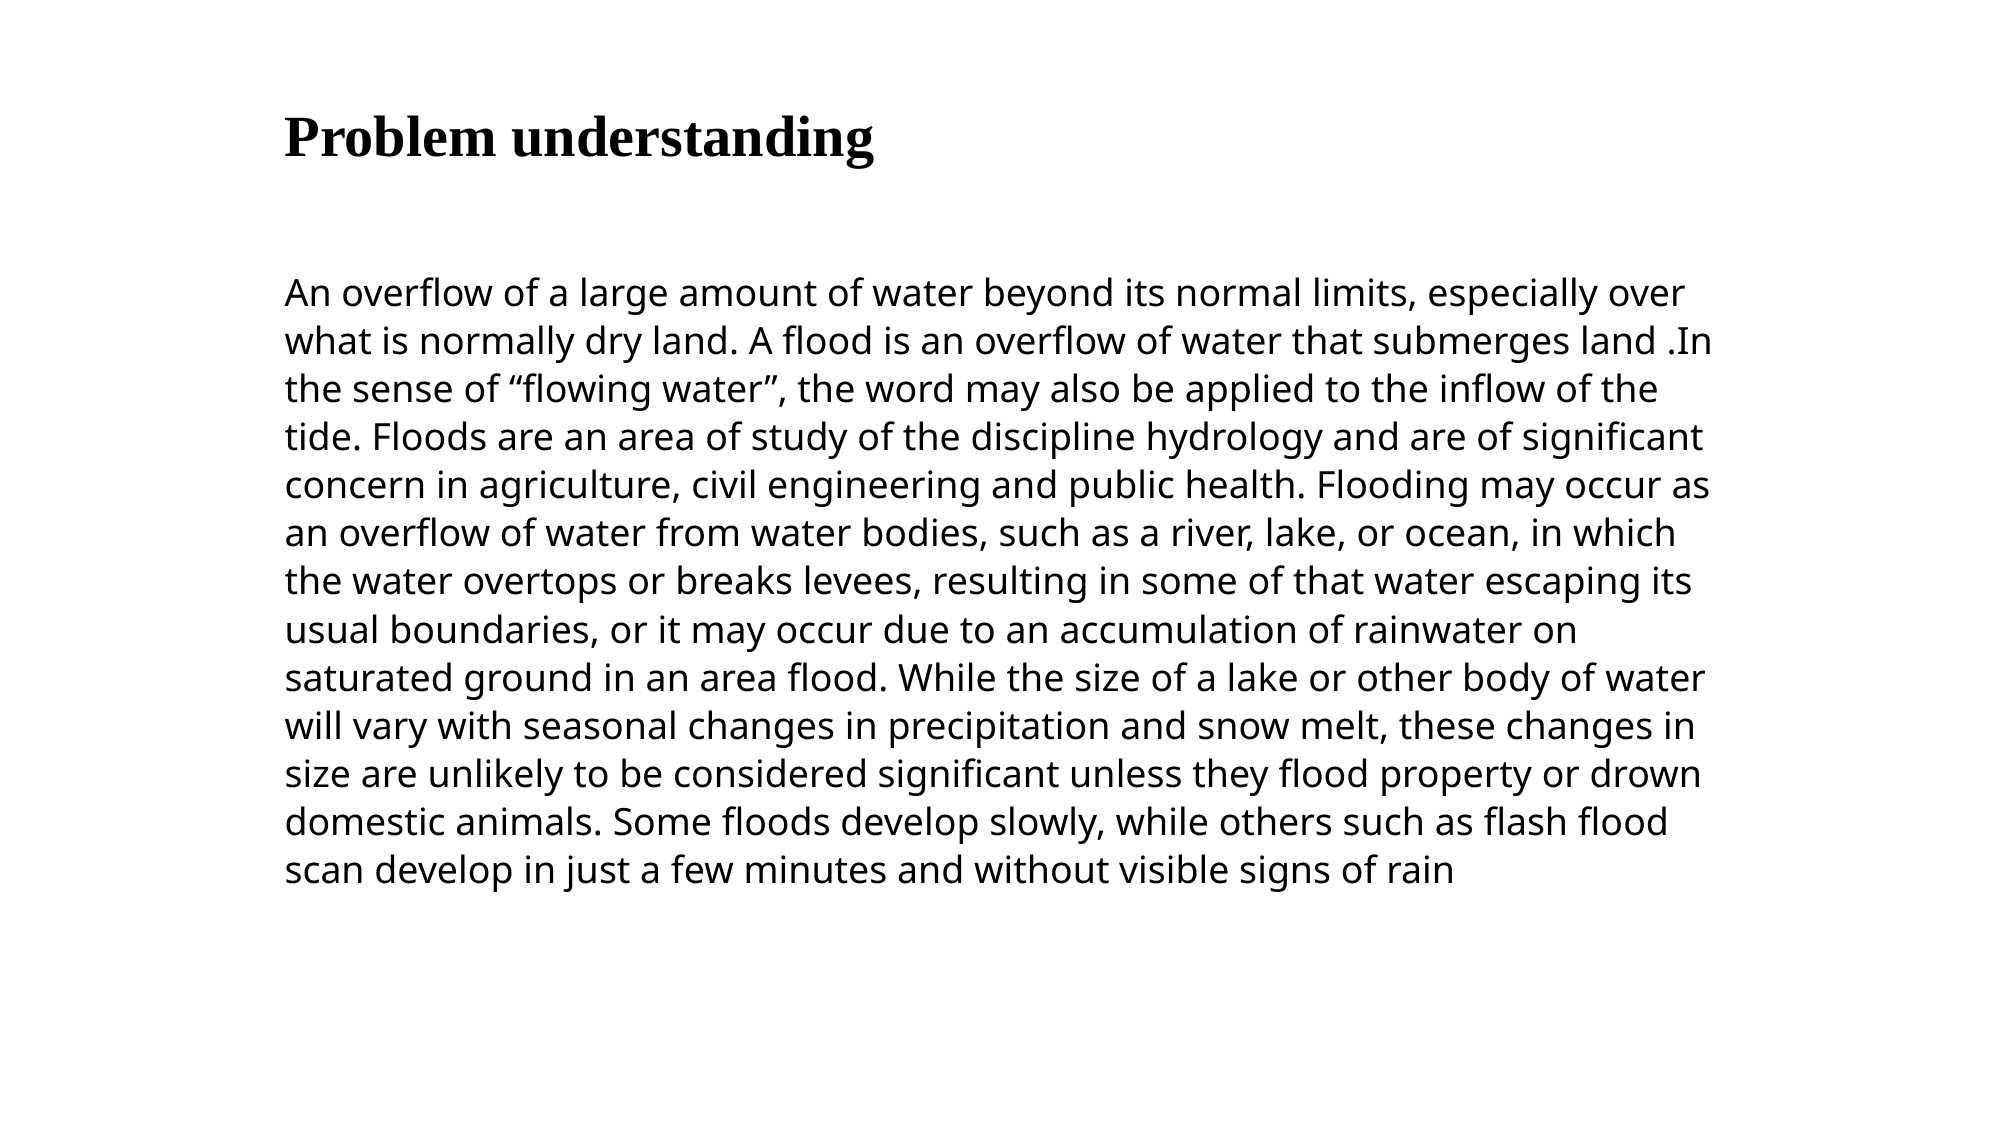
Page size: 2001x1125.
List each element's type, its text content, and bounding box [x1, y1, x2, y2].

text_box Problem understanding An overflow of a large amount of water beyond its normal limits, especially over what is normally dry land. A flood is an overflow of water that submerges land .In the sense of “flowing water”, the word may also be applied to the inflow of the tide. Floods are an area of study of the discipline hydrology and are of significant concern in agriculture, civil engineering and public health. Flooding may occur as an overflow of water from water bodies, such as a river, lake, or ocean, in which the water overtops or breaks levees, resulting in some of that water escaping its usual boundaries, or it may occur due to an accumulation of rainwater on saturated ground in an area flood. While the size of a lake or other body of water will vary with seasonal changes in precipitation and snow melt, these changes in size are unlikely to be considered significant unless they flood property or drown domestic animals. Some floods develop slowly, while others such as flash flood scan develop in just a few minutes and without visible signs of rain [269, 90, 1731, 1125]
